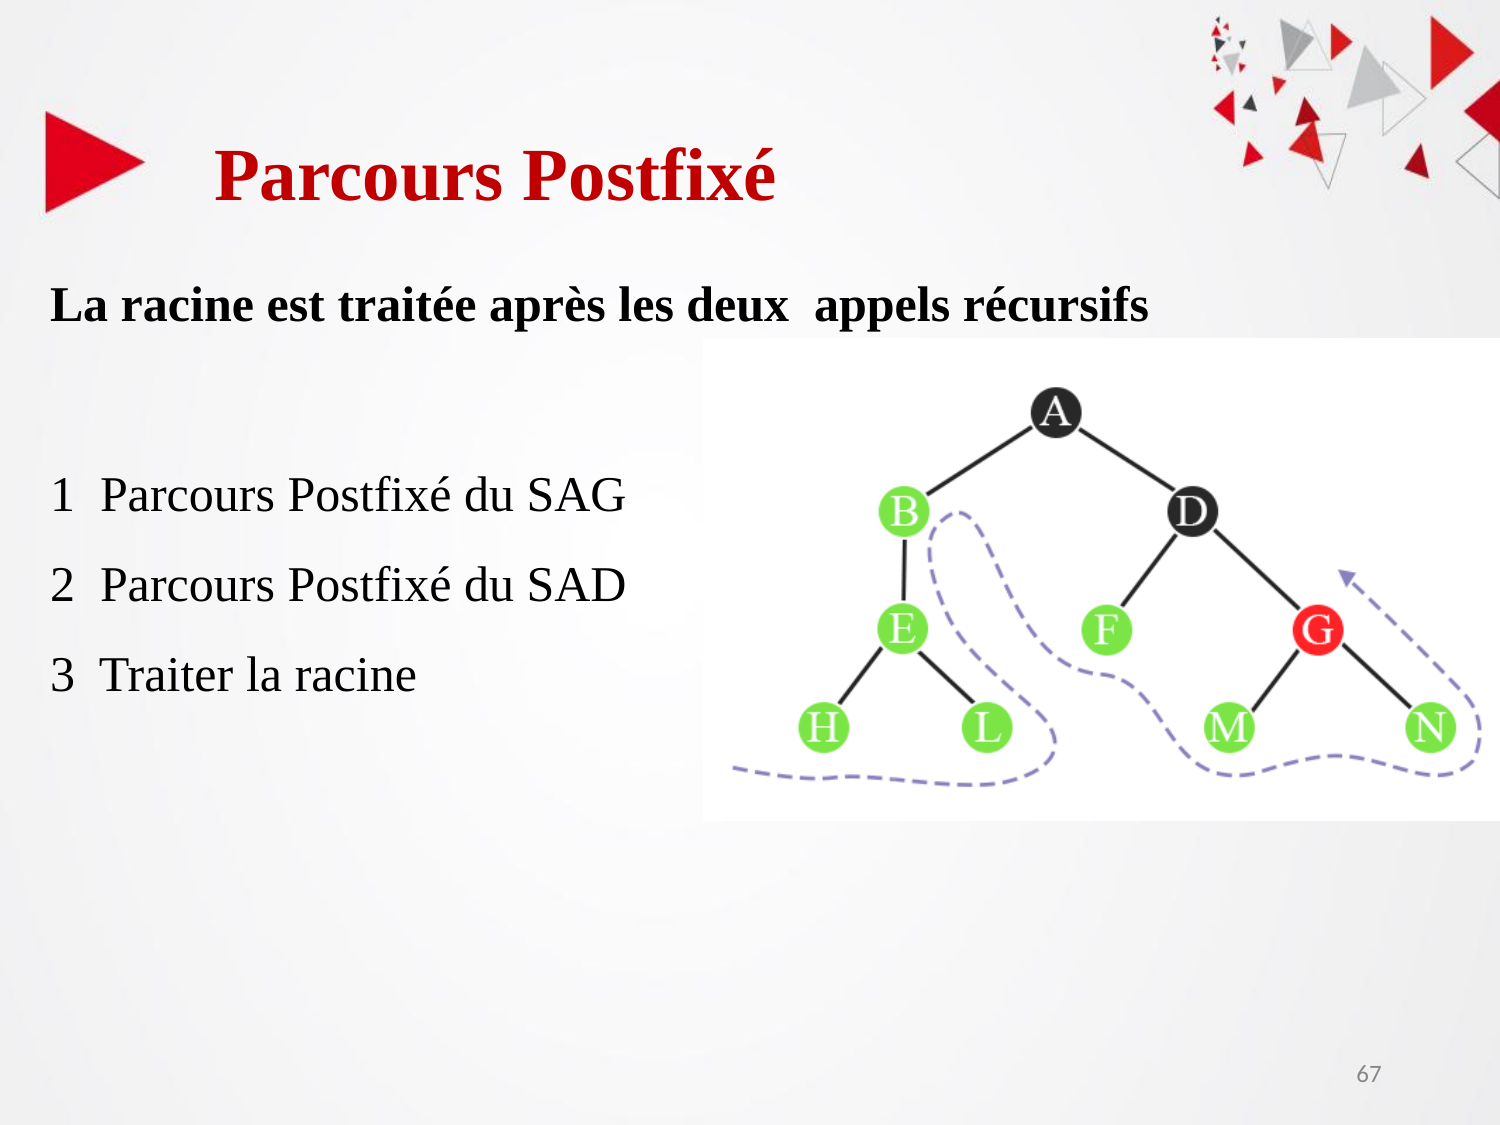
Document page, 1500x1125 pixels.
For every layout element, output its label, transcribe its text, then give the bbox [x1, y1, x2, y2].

text_box La racine est traitée après les deux appels récursifs 1 Parcours Postfixé du SAG 2 Parcours Postfixé du SAD 3 Traiter la racine [35, 234, 1500, 949]
picture [0, 0, 1500, 1125]
slide_number ‹#› [1059, 1042, 1397, 1103]
text_box Parcours Postfixé [199, 117, 799, 234]
picture [702, 338, 1500, 821]
